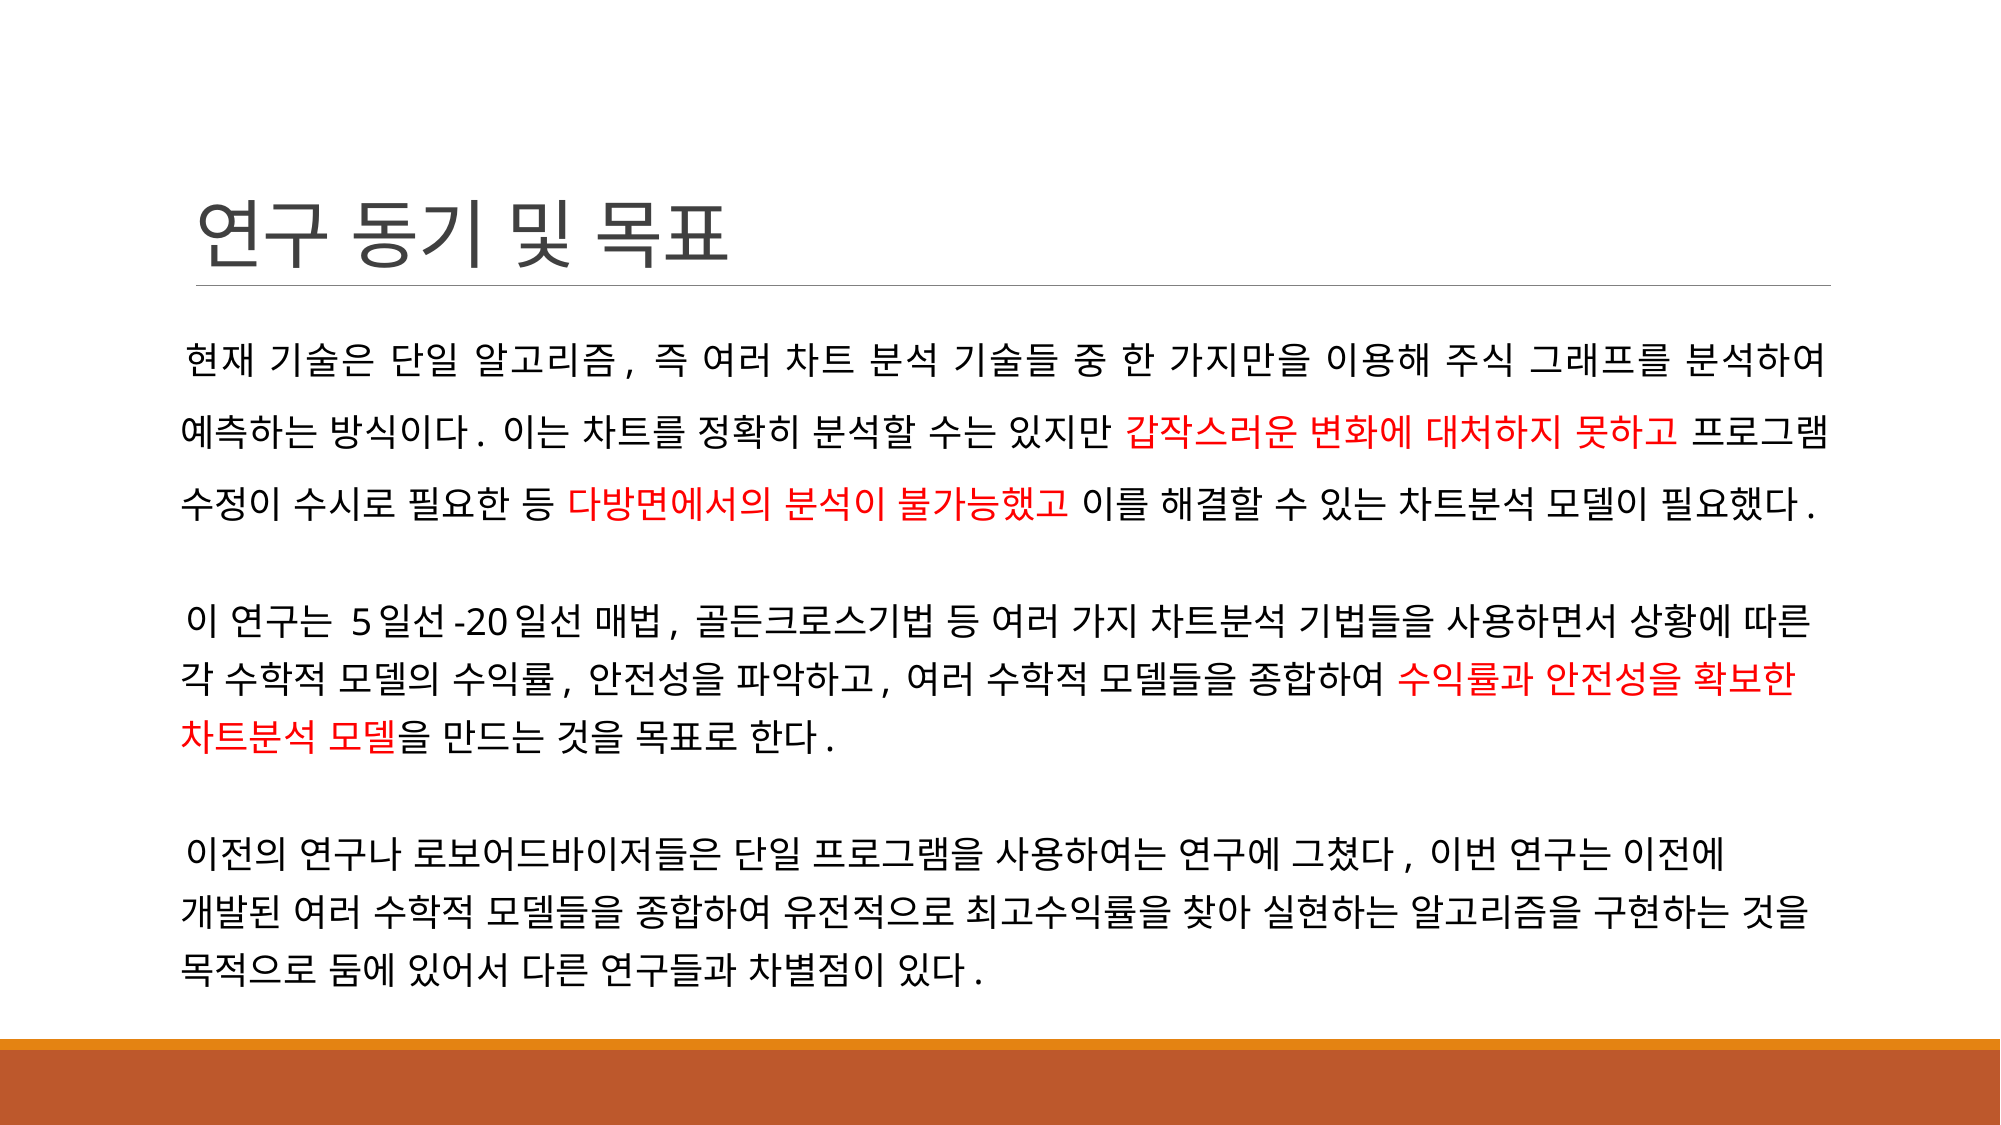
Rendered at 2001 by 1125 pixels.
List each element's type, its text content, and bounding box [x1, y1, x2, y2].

list 현재 기술은 단일 알고리즘, 즉 여러 차트 분석 기술들 중 한 가지만을 이용해 주식 그래프를 분석하여 예측하는 방식이다. 이는 차트를 정확히 분석할 수는 있지만 갑작스러운 변화에 대처하지 못하고 프로그램 수정이 수시로 필요한 등 다방면에서의 분석이 불가능했고 이를 해결할 수 있는 차트분석 모델이 필요했다. 이 연구는 5일선-20일선 매법, 골든크로스기법 등 여러 가지 차트분석 기법들을 사용하면서 상황에 따른 각 수학적 모델의 수익률, 안전성을 파악하고, 여러 수학적 모델들을 종합하여 수익률과 안전성을 확보한 차트분석 모델을 만드는 것을 목표로 한다. 이전의 연구나 로보어드바이저들은 단일 프로그램을 사용하여는 연구에 그쳤다, 이번 연구는 이전에 개발된 여러 수학적 모델들을 종합하여 유전적으로 최고수익률을 찾아 실현하는 알고리즘을 구현하는 것을 목적으로 둠에 있어서 다른 연구들과 차별점이 있다. [180, 302, 1830, 1058]
title 연구 동기 및 목표 [180, 47, 1830, 285]
